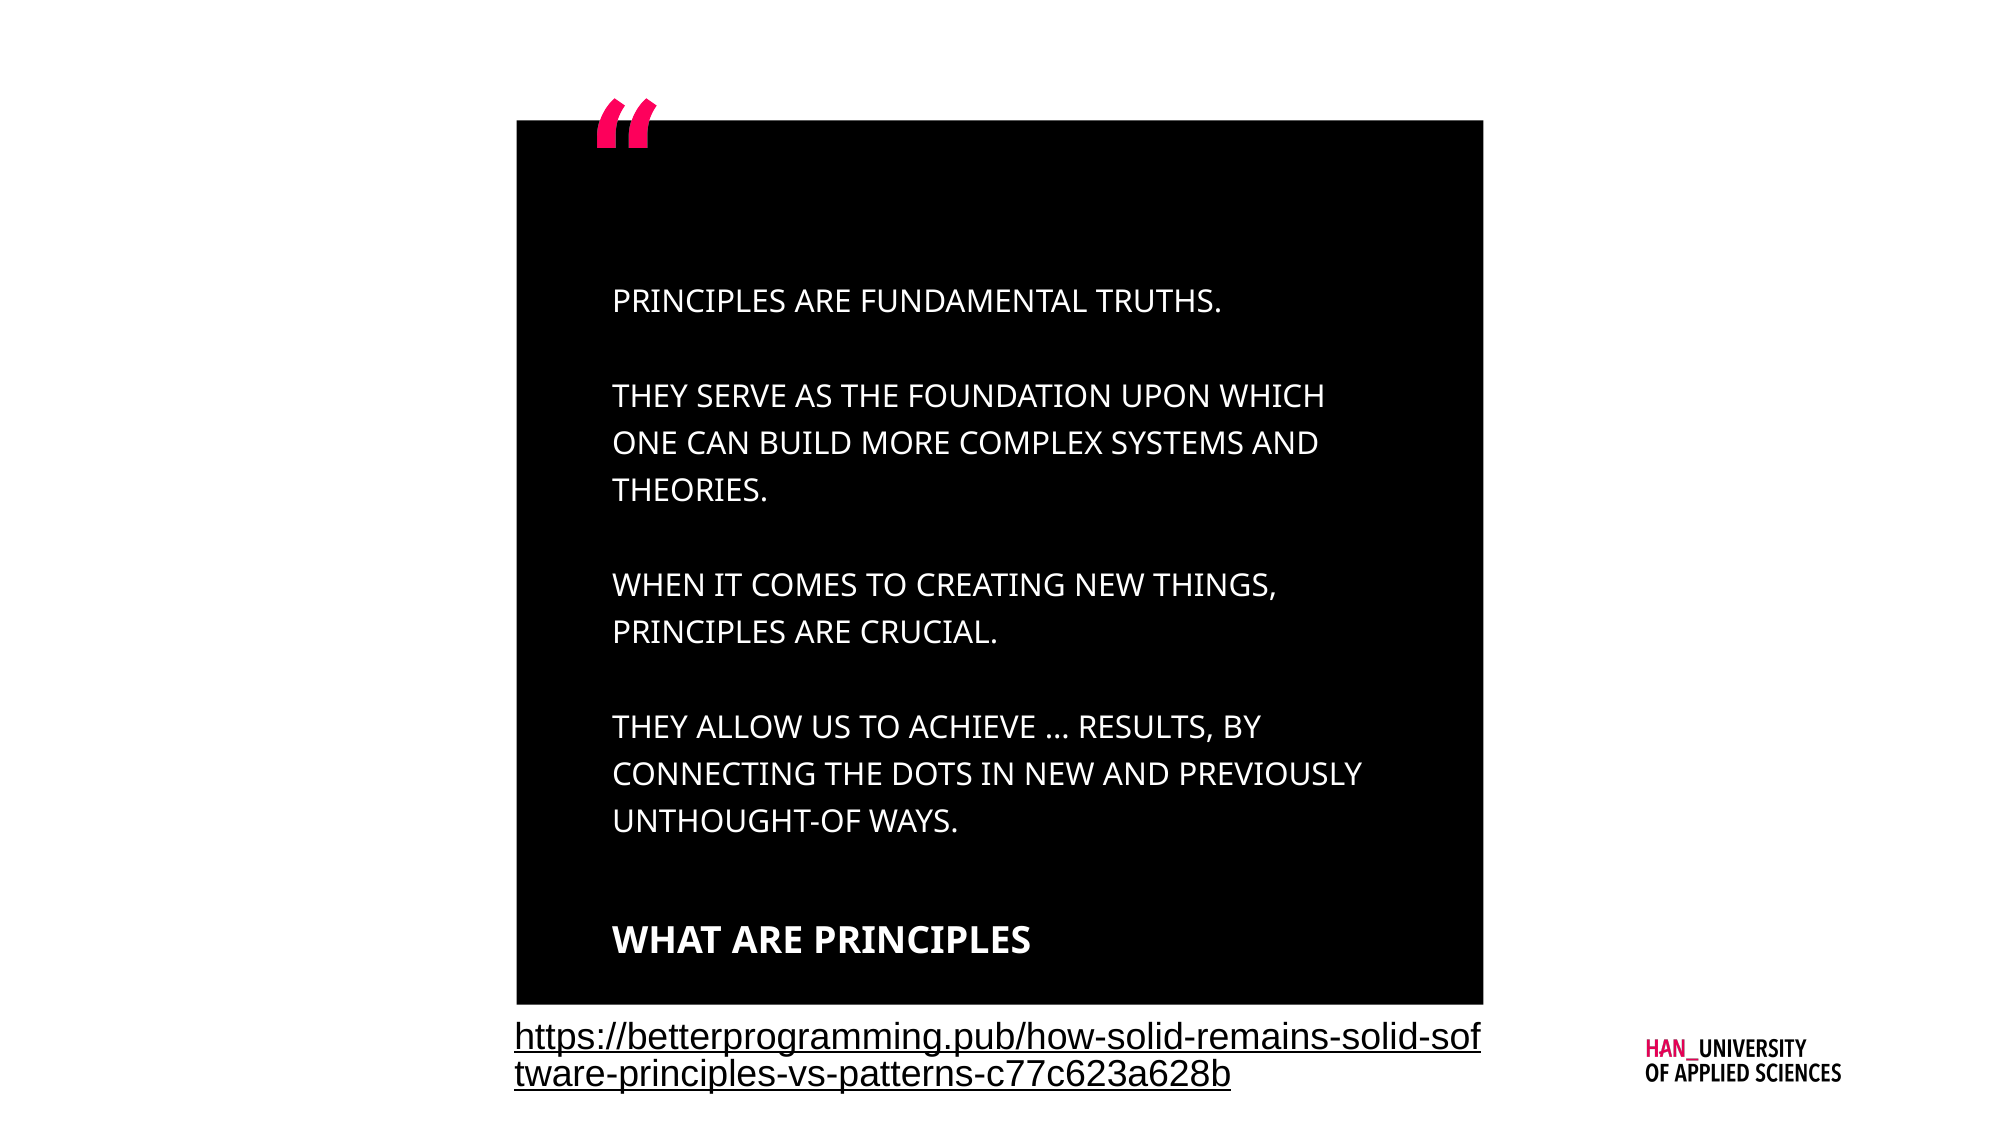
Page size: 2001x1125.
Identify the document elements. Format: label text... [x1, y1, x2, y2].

text_box https://betterprogramming.pub/how-solid-remains-solid-software-principles-vs-patterns-c77c623a628b [499, 1004, 1500, 1110]
list What are PRINCIPLES [597, 890, 1403, 972]
picture [1640, 1021, 1864, 1119]
picture [597, 98, 657, 148]
list Principles are fundamental truths. They serve as the foundation upon which one can build more complex systems and theories. When it comes to creating new things, principles are crucial. They allow us to achieve … results, by connecting the dots in new and previously unthought-of ways. [597, 267, 1403, 858]
